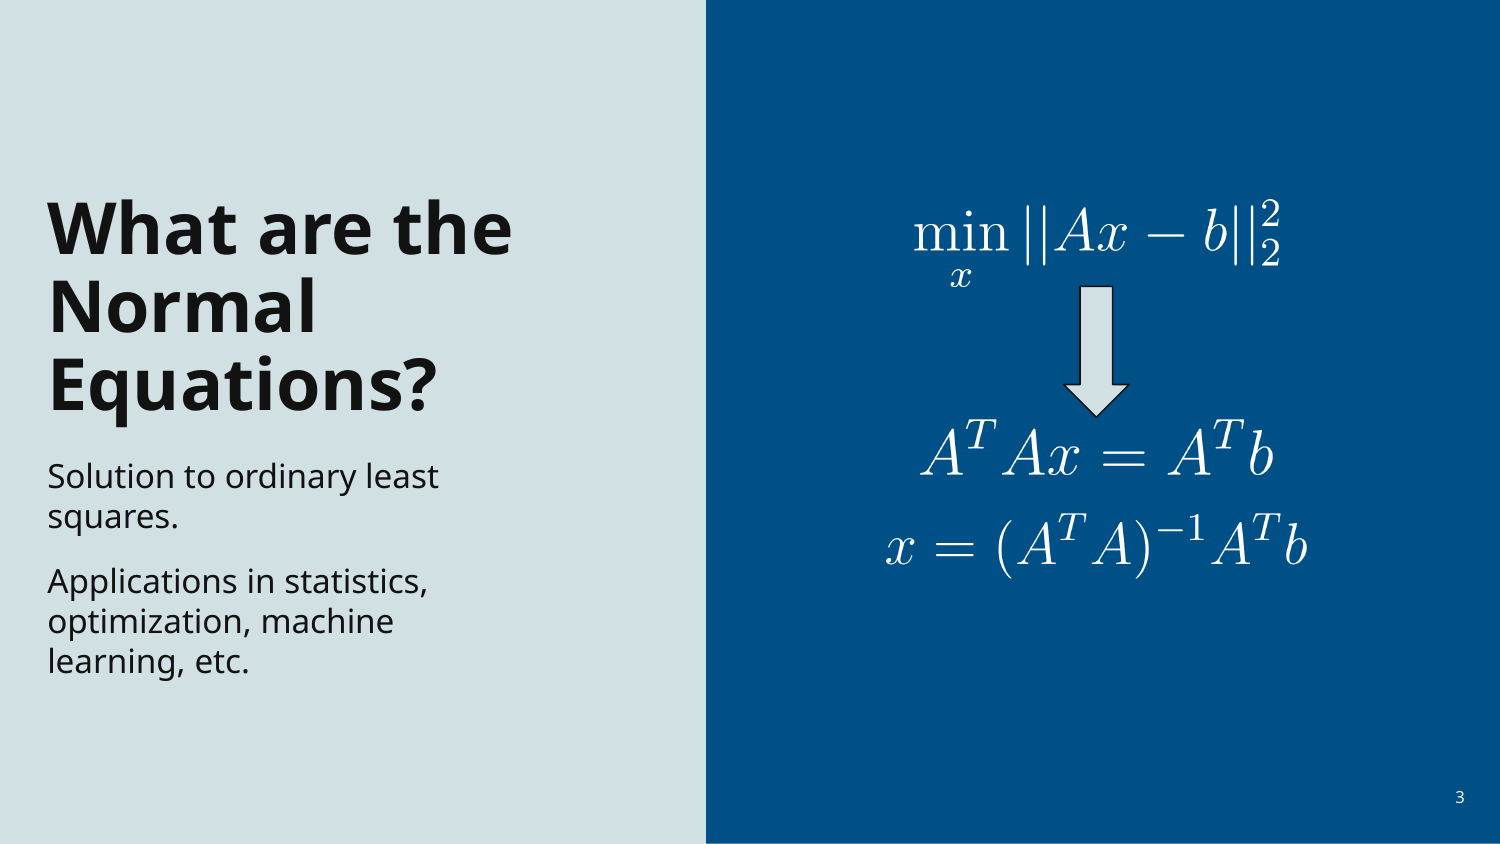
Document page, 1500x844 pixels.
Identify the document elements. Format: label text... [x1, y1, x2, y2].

list Solution to ordinary least squares. Applications in statistics, optimization, machine learning, etc. [32, 440, 550, 740]
slide_number ‹#› [1389, 764, 1480, 830]
text_box [1063, 295, 1130, 417]
title What are the Normal Equations? [32, 172, 550, 440]
picture [919, 419, 1273, 475]
picture [914, 199, 1279, 287]
picture [886, 513, 1307, 579]
